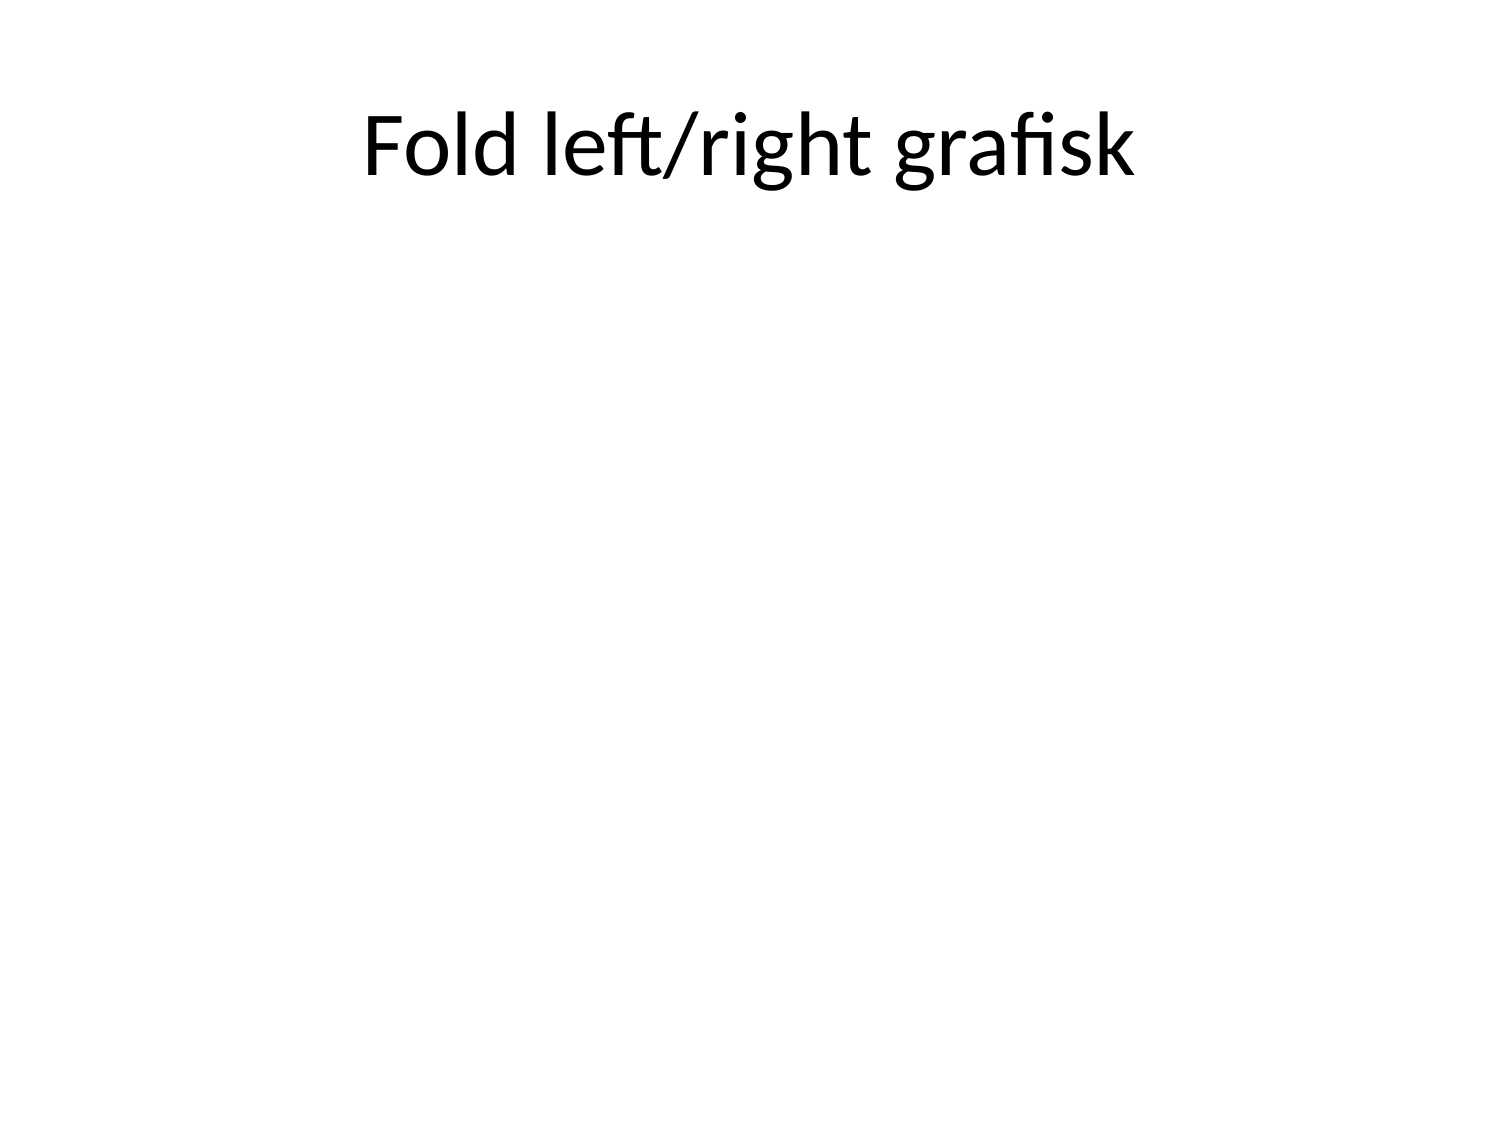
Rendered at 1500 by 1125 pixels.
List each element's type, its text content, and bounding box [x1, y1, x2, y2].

title Fold left/right grafisk [75, 45, 1425, 233]
